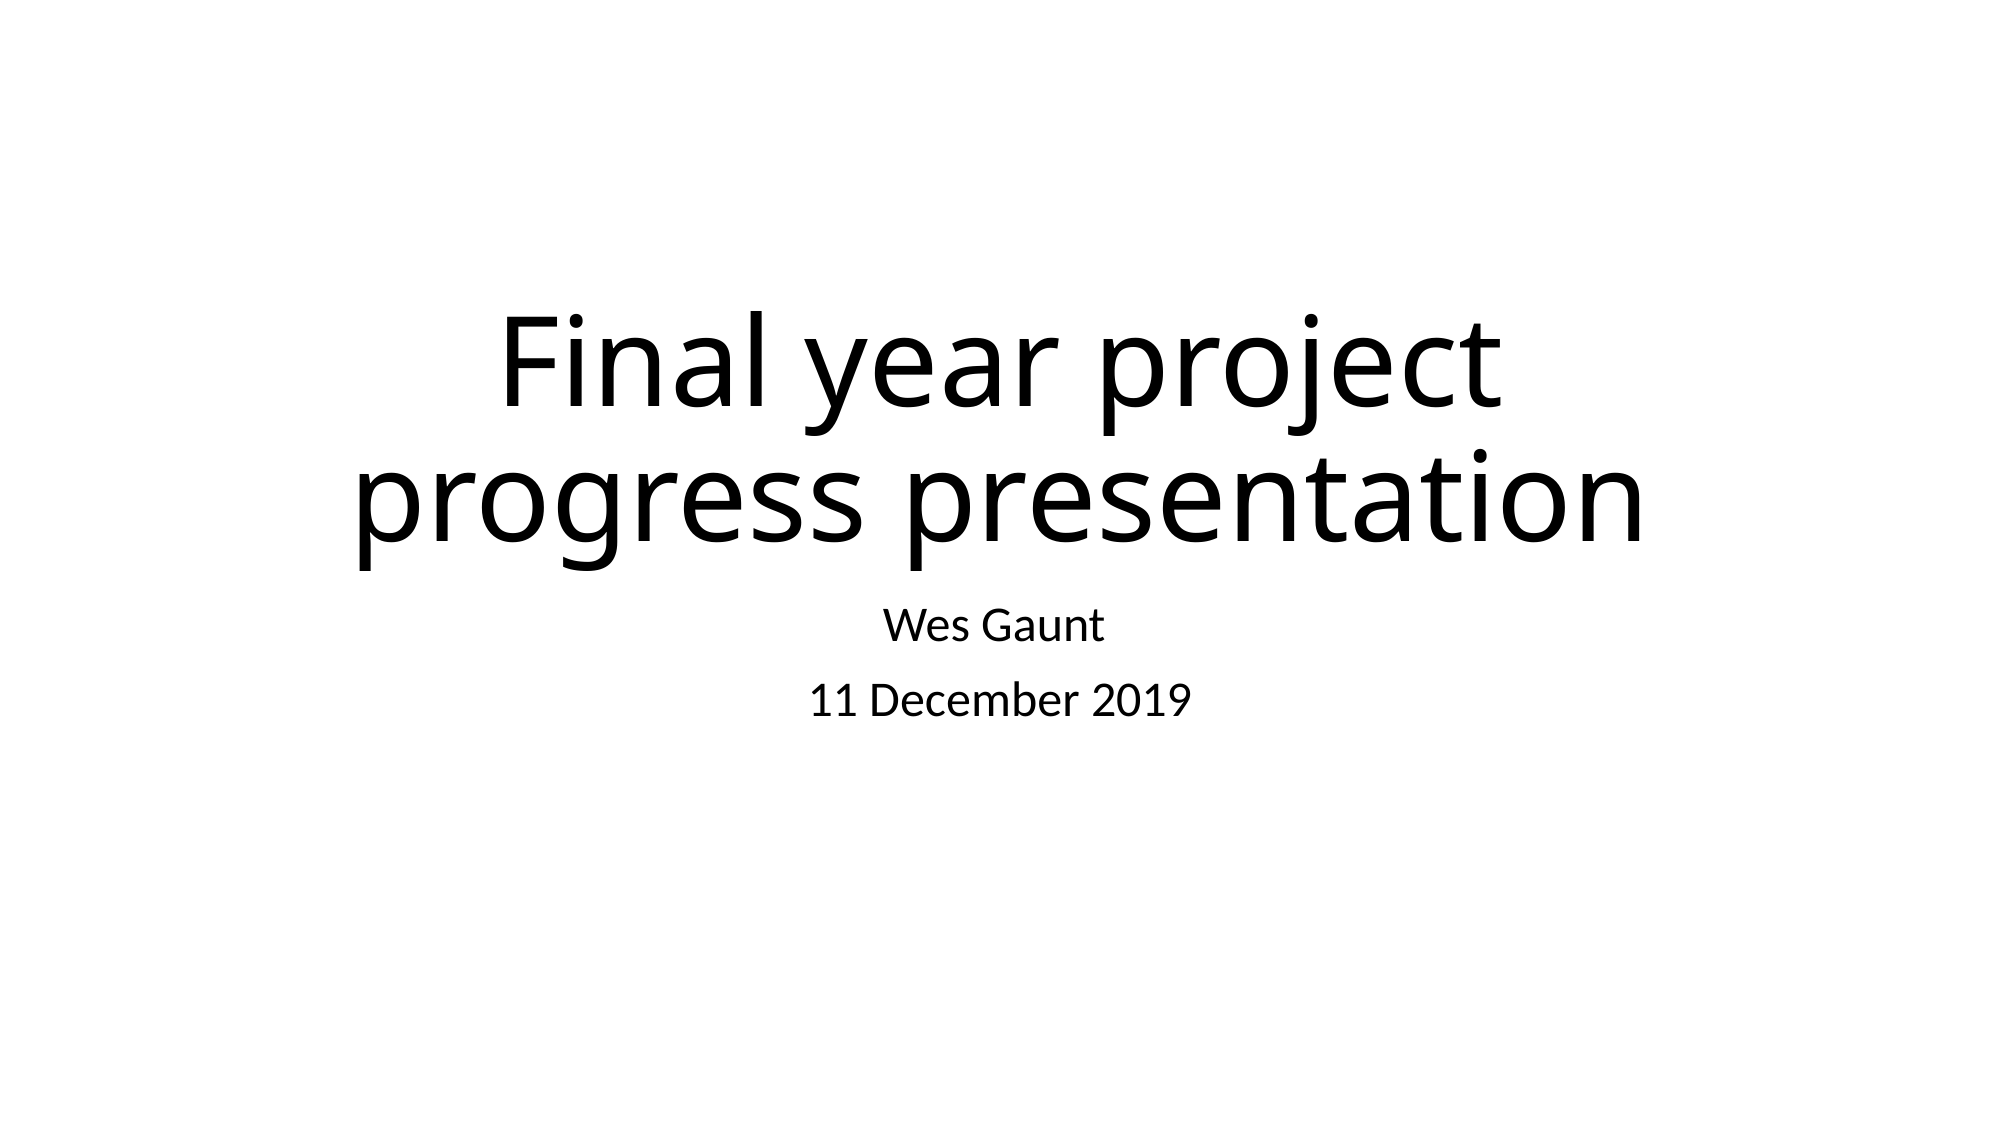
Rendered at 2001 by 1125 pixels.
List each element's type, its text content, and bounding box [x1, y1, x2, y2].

title Final year project progress presentation [249, 184, 1750, 576]
subtitle Wes Gaunt 11 December 2019 [249, 590, 1750, 863]
